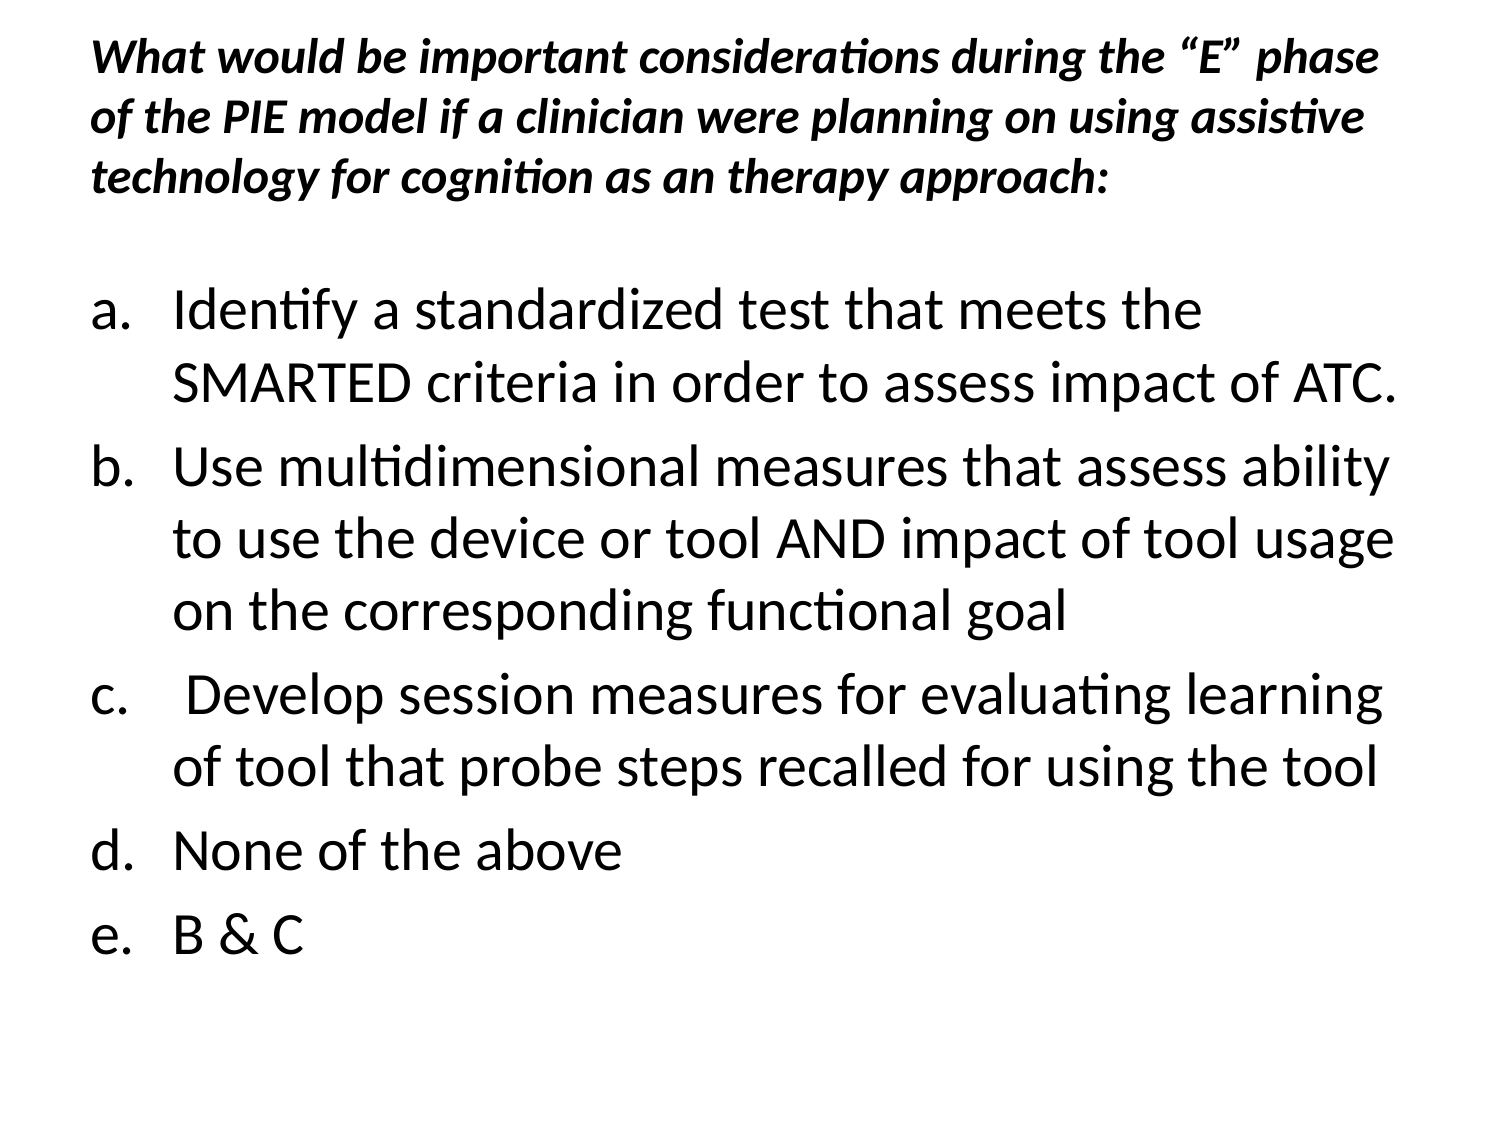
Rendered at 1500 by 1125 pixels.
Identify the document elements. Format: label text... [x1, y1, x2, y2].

list Identify a standardized test that meets the SMARTED criteria in order to assess impact of ATC. Use multidimensional measures that assess ability to use the device or tool AND impact of tool usage on the corresponding functional goal Develop session measures for evaluating learning of tool that probe steps recalled for using the tool None of the above B & C [75, 262, 1425, 1005]
title What would be important considerations during the “E” phase of the PIE model if a clinician were planning on using assistive technology for cognition as an therapy approach: [75, 45, 1425, 233]
